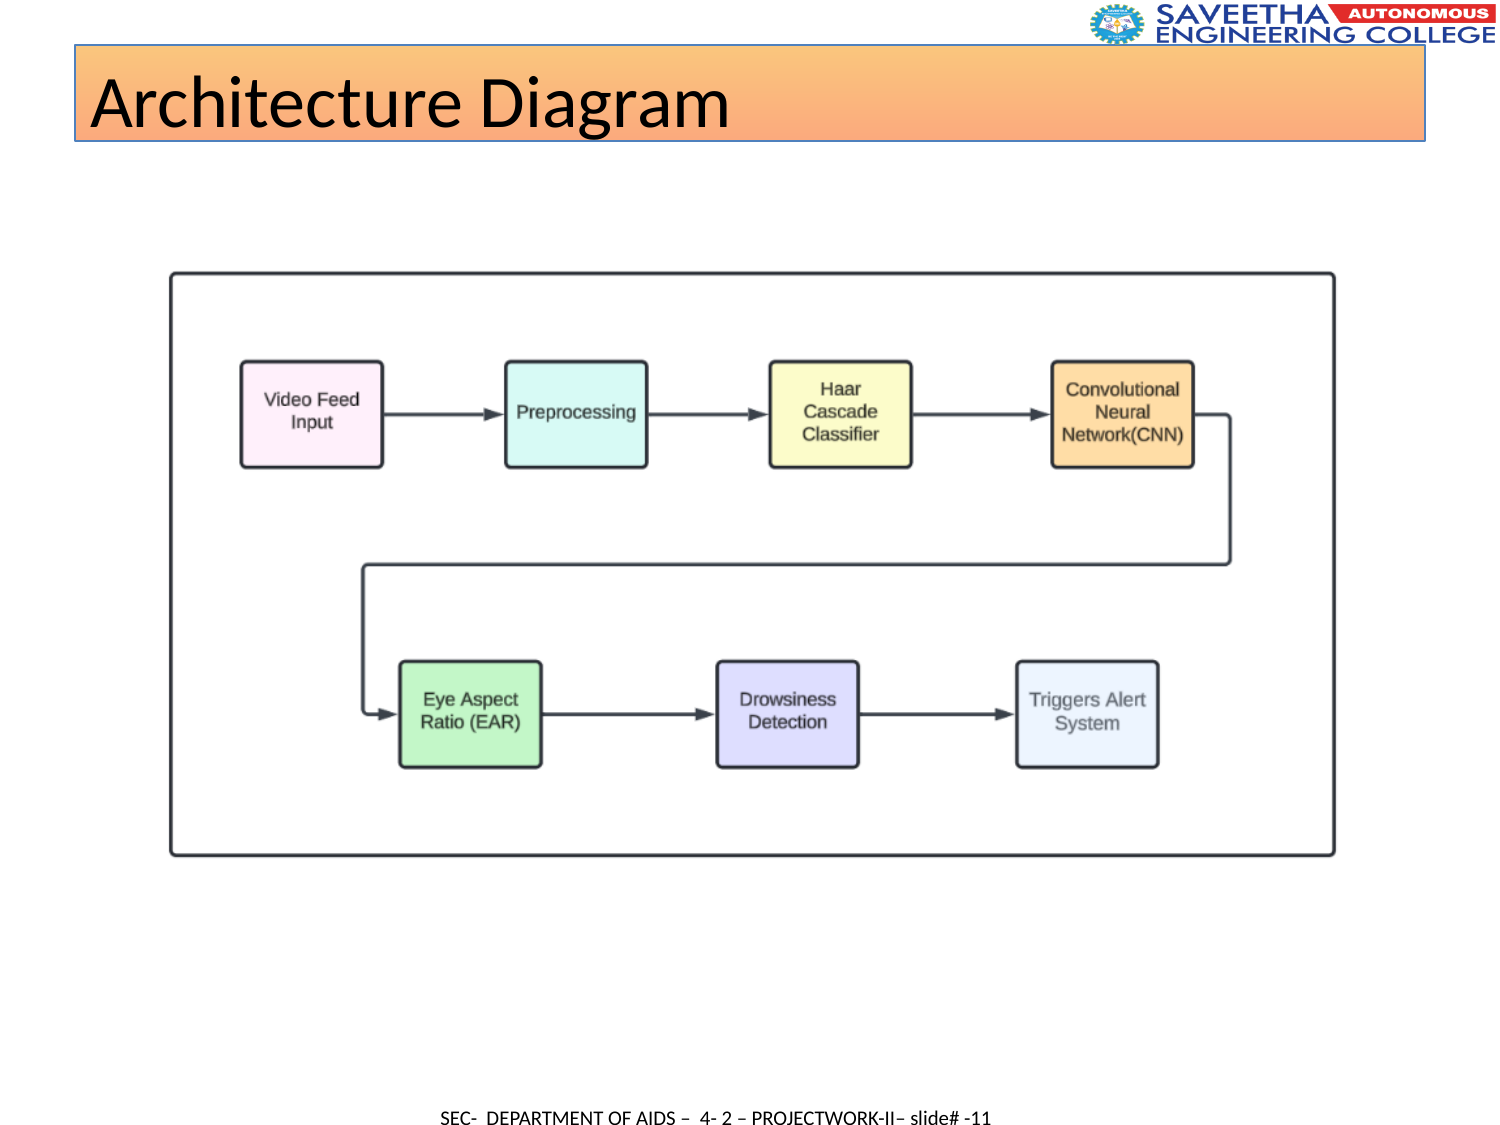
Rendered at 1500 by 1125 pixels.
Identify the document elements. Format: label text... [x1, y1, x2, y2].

title Architecture Diagram [75, 45, 1425, 150]
picture [134, 230, 1366, 895]
picture [1080, 0, 1500, 46]
